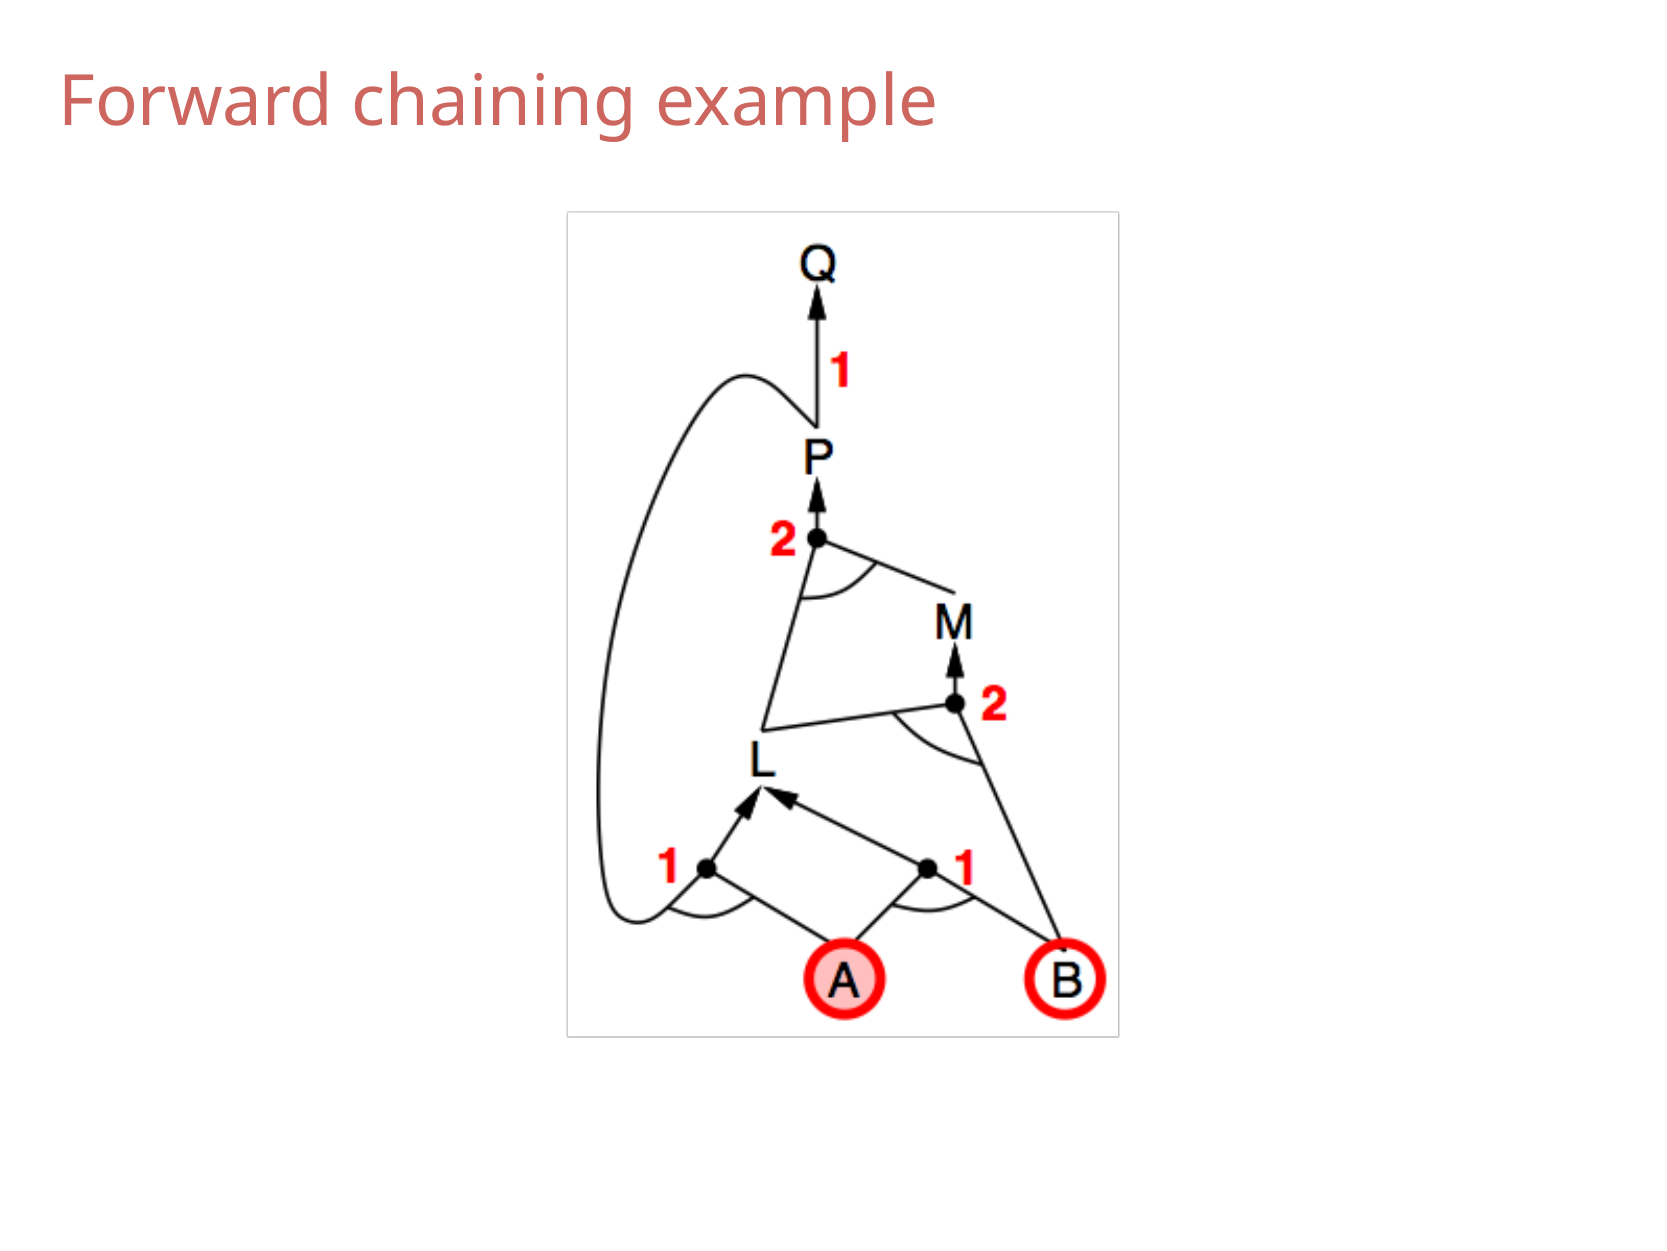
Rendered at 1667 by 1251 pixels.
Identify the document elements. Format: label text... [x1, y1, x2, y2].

picture [549, 201, 1136, 1049]
list Forward chaining example [51, 47, 1613, 147]
